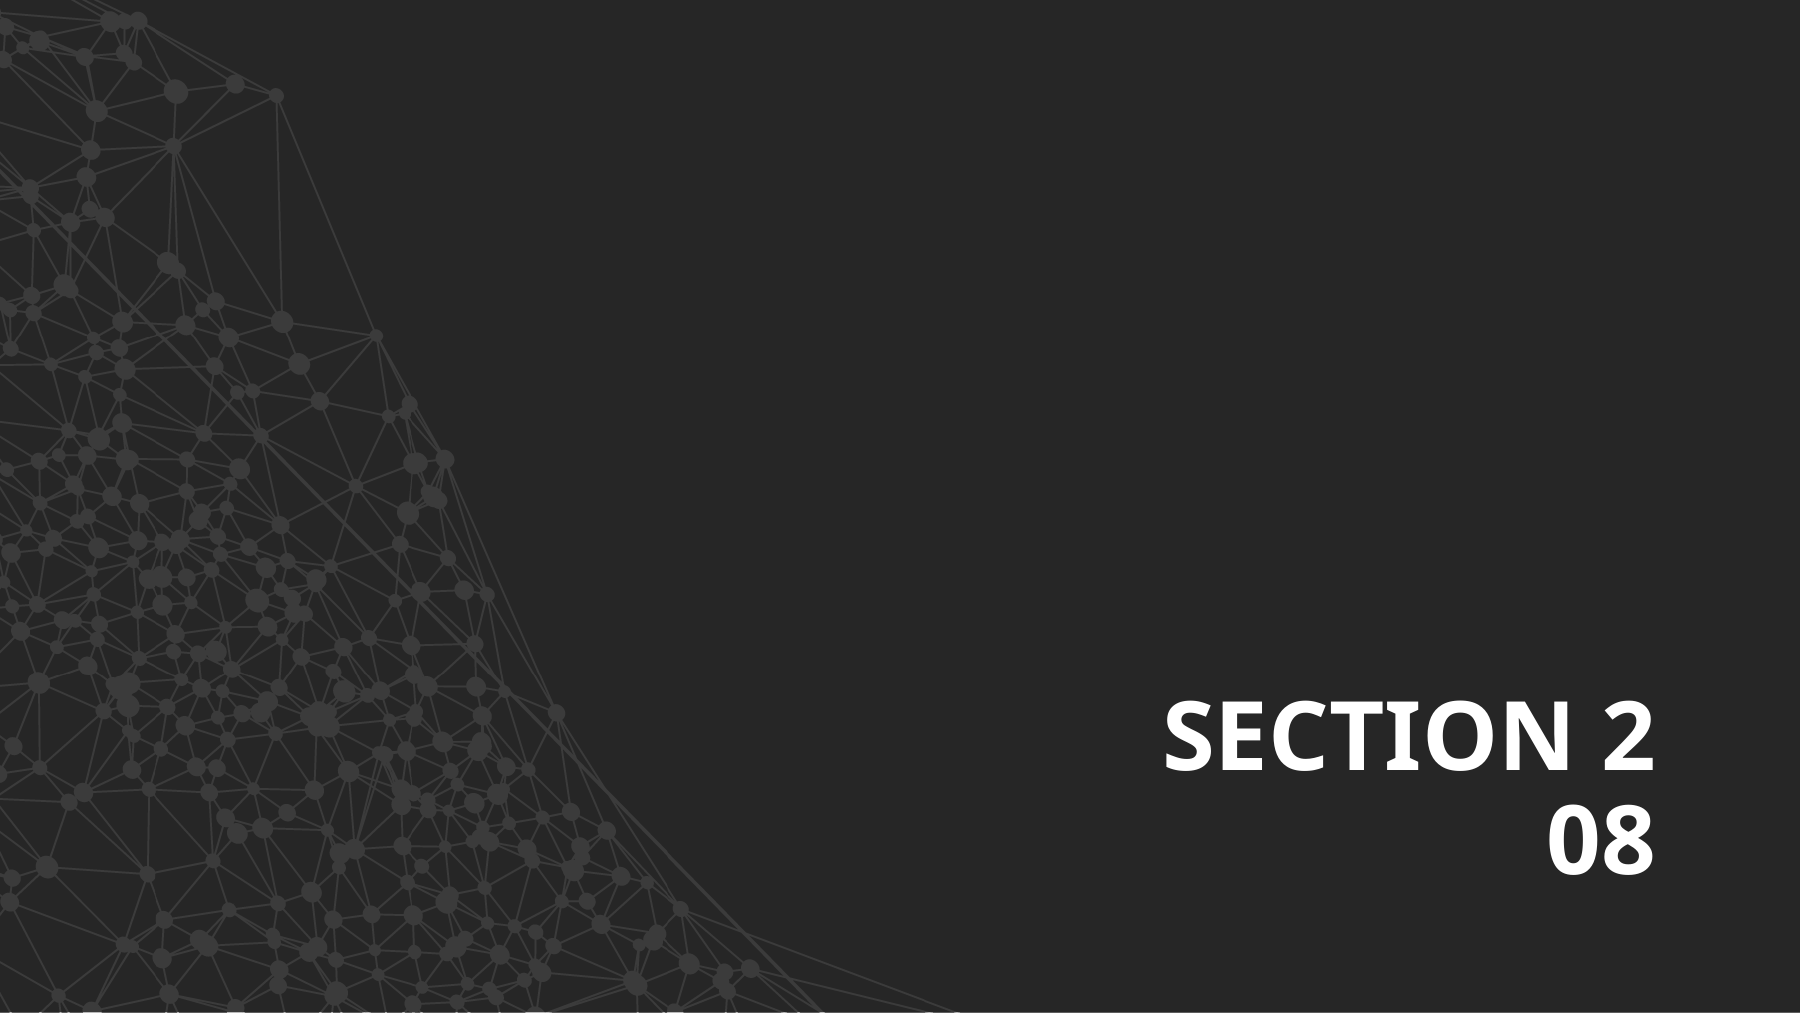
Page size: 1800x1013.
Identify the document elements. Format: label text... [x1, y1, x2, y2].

title Section 2 08 [669, 676, 1672, 903]
